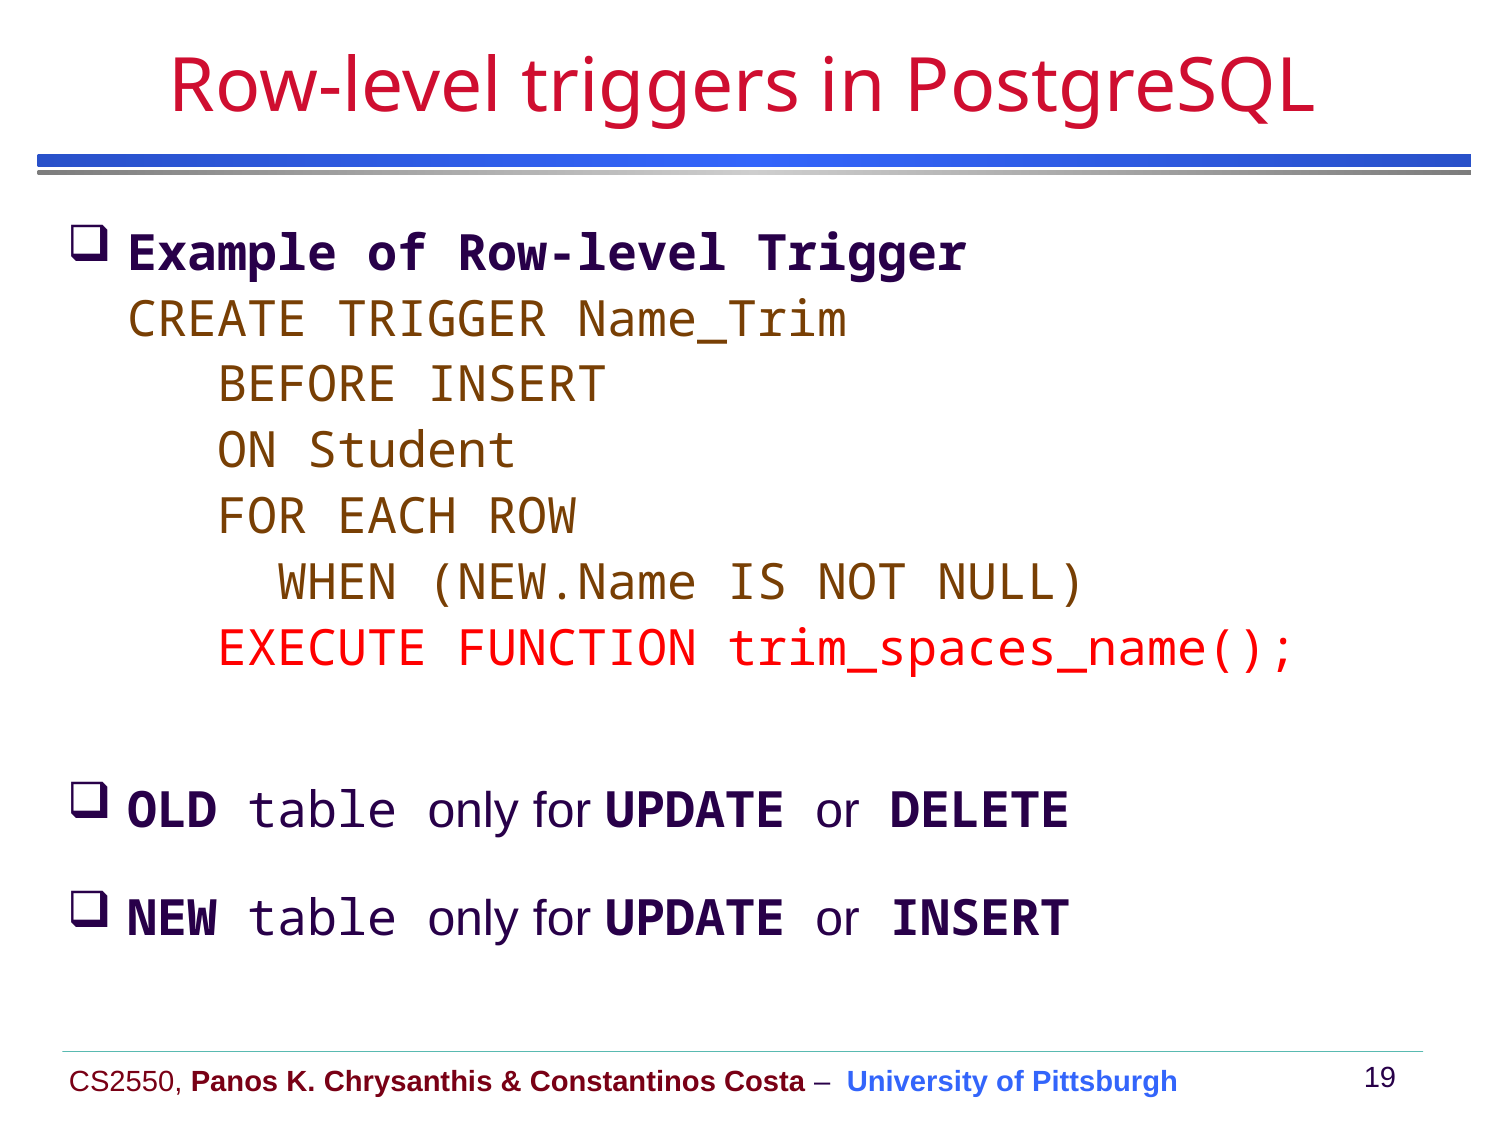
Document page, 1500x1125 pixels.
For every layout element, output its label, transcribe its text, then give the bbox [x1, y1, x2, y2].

list Example of Row-level Trigger CREATE TRIGGER Name_Trim BEFORE INSERT ON Student FOR EACH ROW WHEN (NEW.Name IS NOT NULL) EXECUTE FUNCTION trim_spaces_name(); OLD table only for UPDATE or DELETE NEW table only for UPDATE or INSERT [37, 174, 1486, 1050]
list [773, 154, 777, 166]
title Row-level triggers in PostgreSQL [0, 37, 1486, 125]
